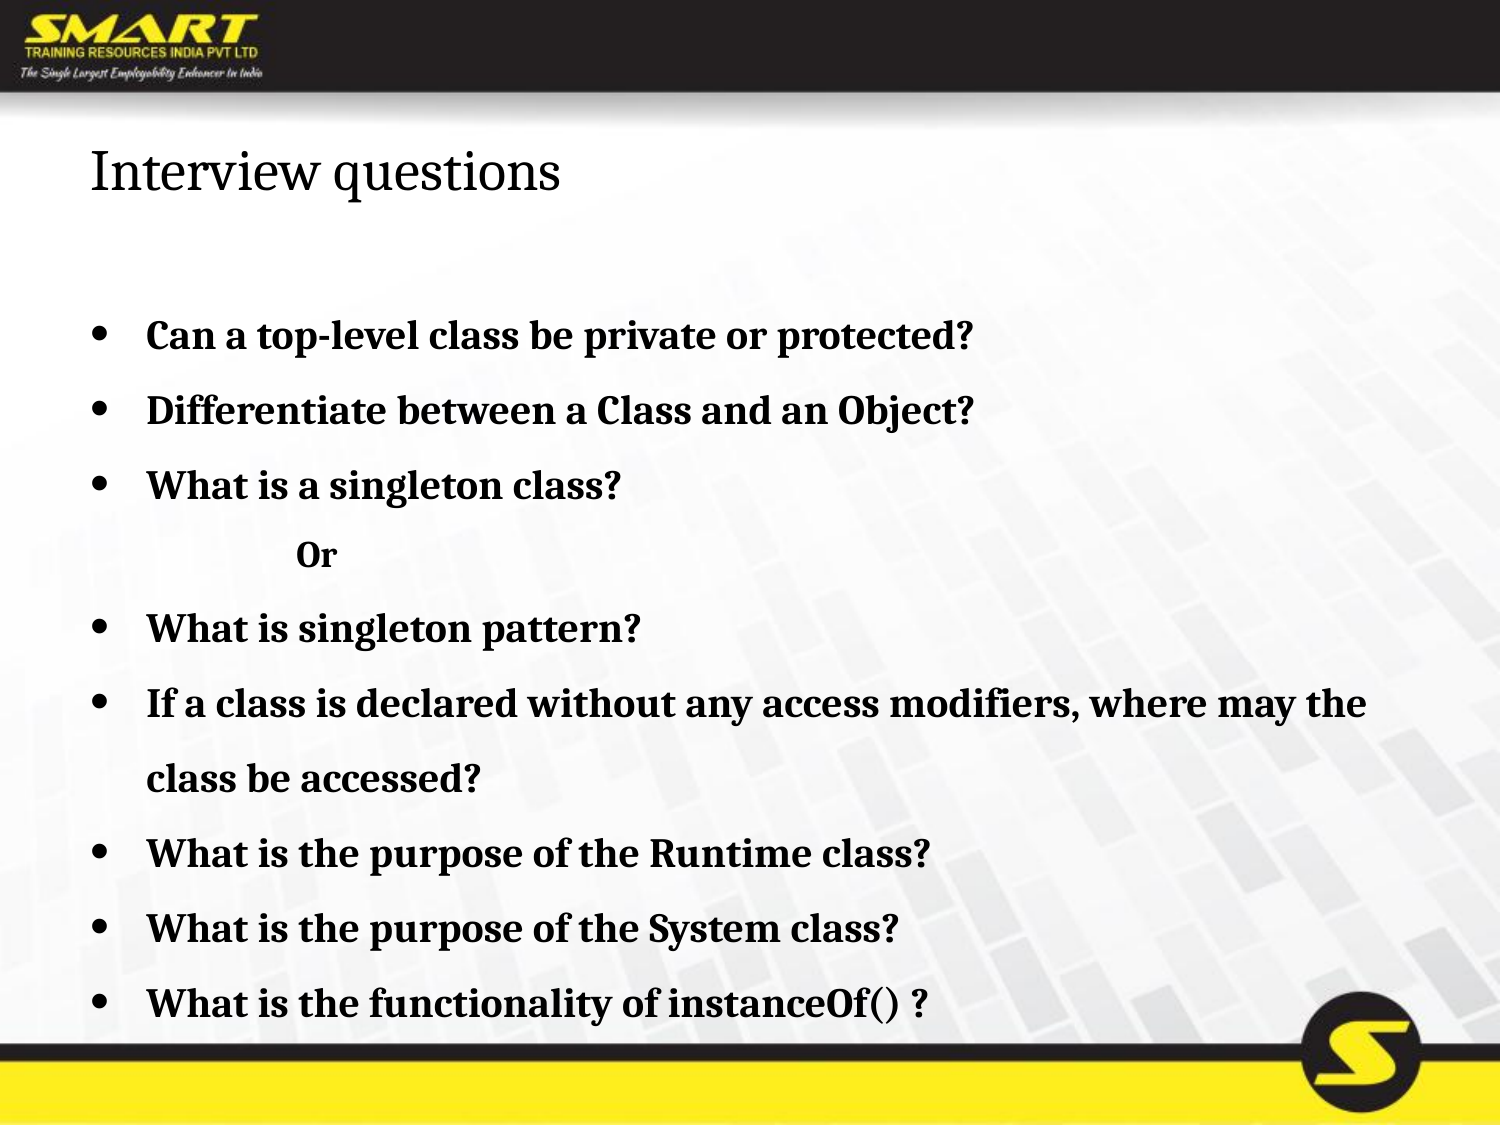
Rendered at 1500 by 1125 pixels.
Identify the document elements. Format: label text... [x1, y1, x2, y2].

title Interview questions [75, 125, 1425, 275]
picture [0, 0, 1500, 1125]
list Can a top-level class be private or protected? Differentiate between a Class and an Object? What is a singleton class? Or What is singleton pattern? If a class is declared without any access modifiers, where may the class be accessed? What is the purpose of the Runtime class? What is the purpose of the System class? What is the functionality of instanceOf() ? [75, 275, 1425, 1035]
